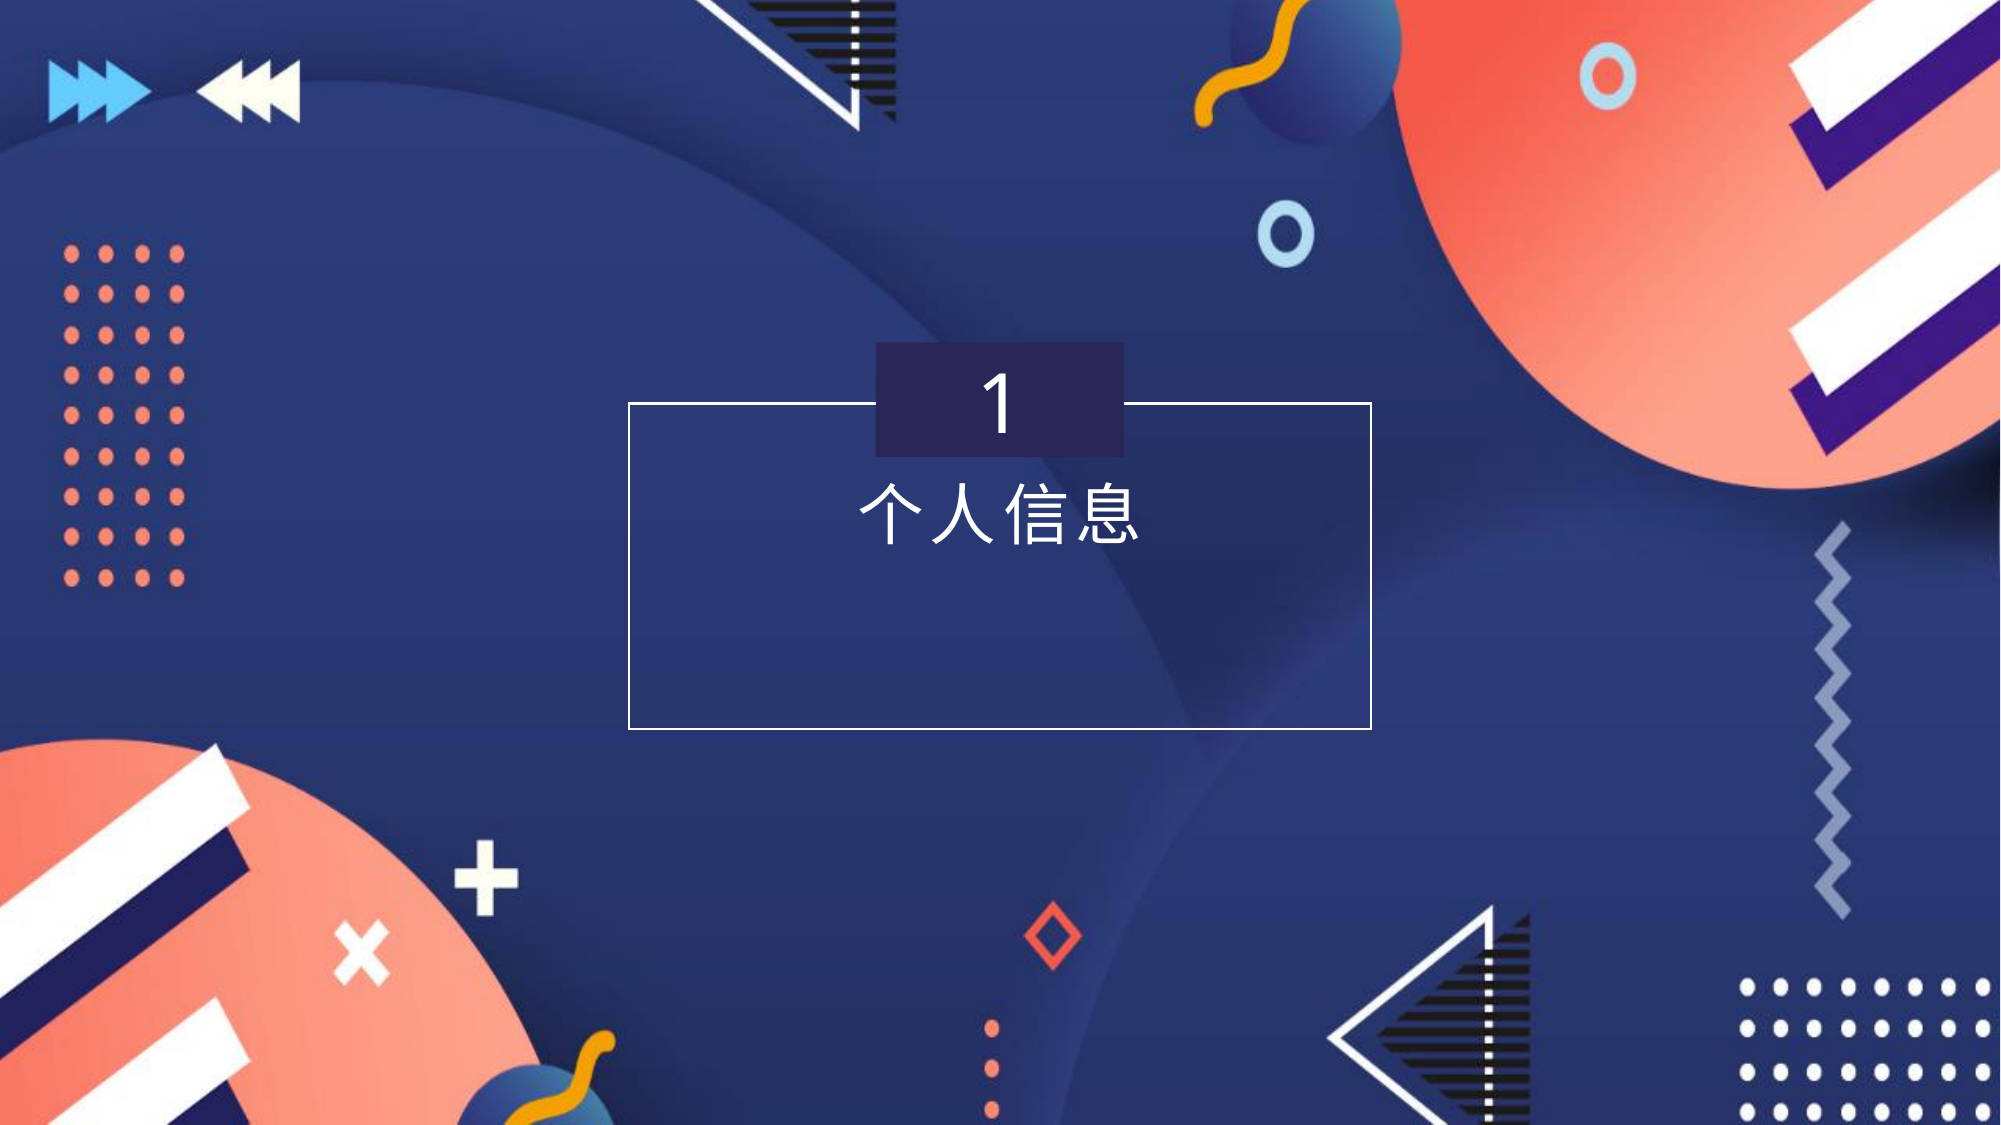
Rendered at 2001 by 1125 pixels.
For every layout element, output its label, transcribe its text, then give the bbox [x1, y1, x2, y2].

text_box [628, 402, 1372, 730]
picture [0, 0, 2001, 1125]
text_box 1 [875, 342, 1125, 458]
